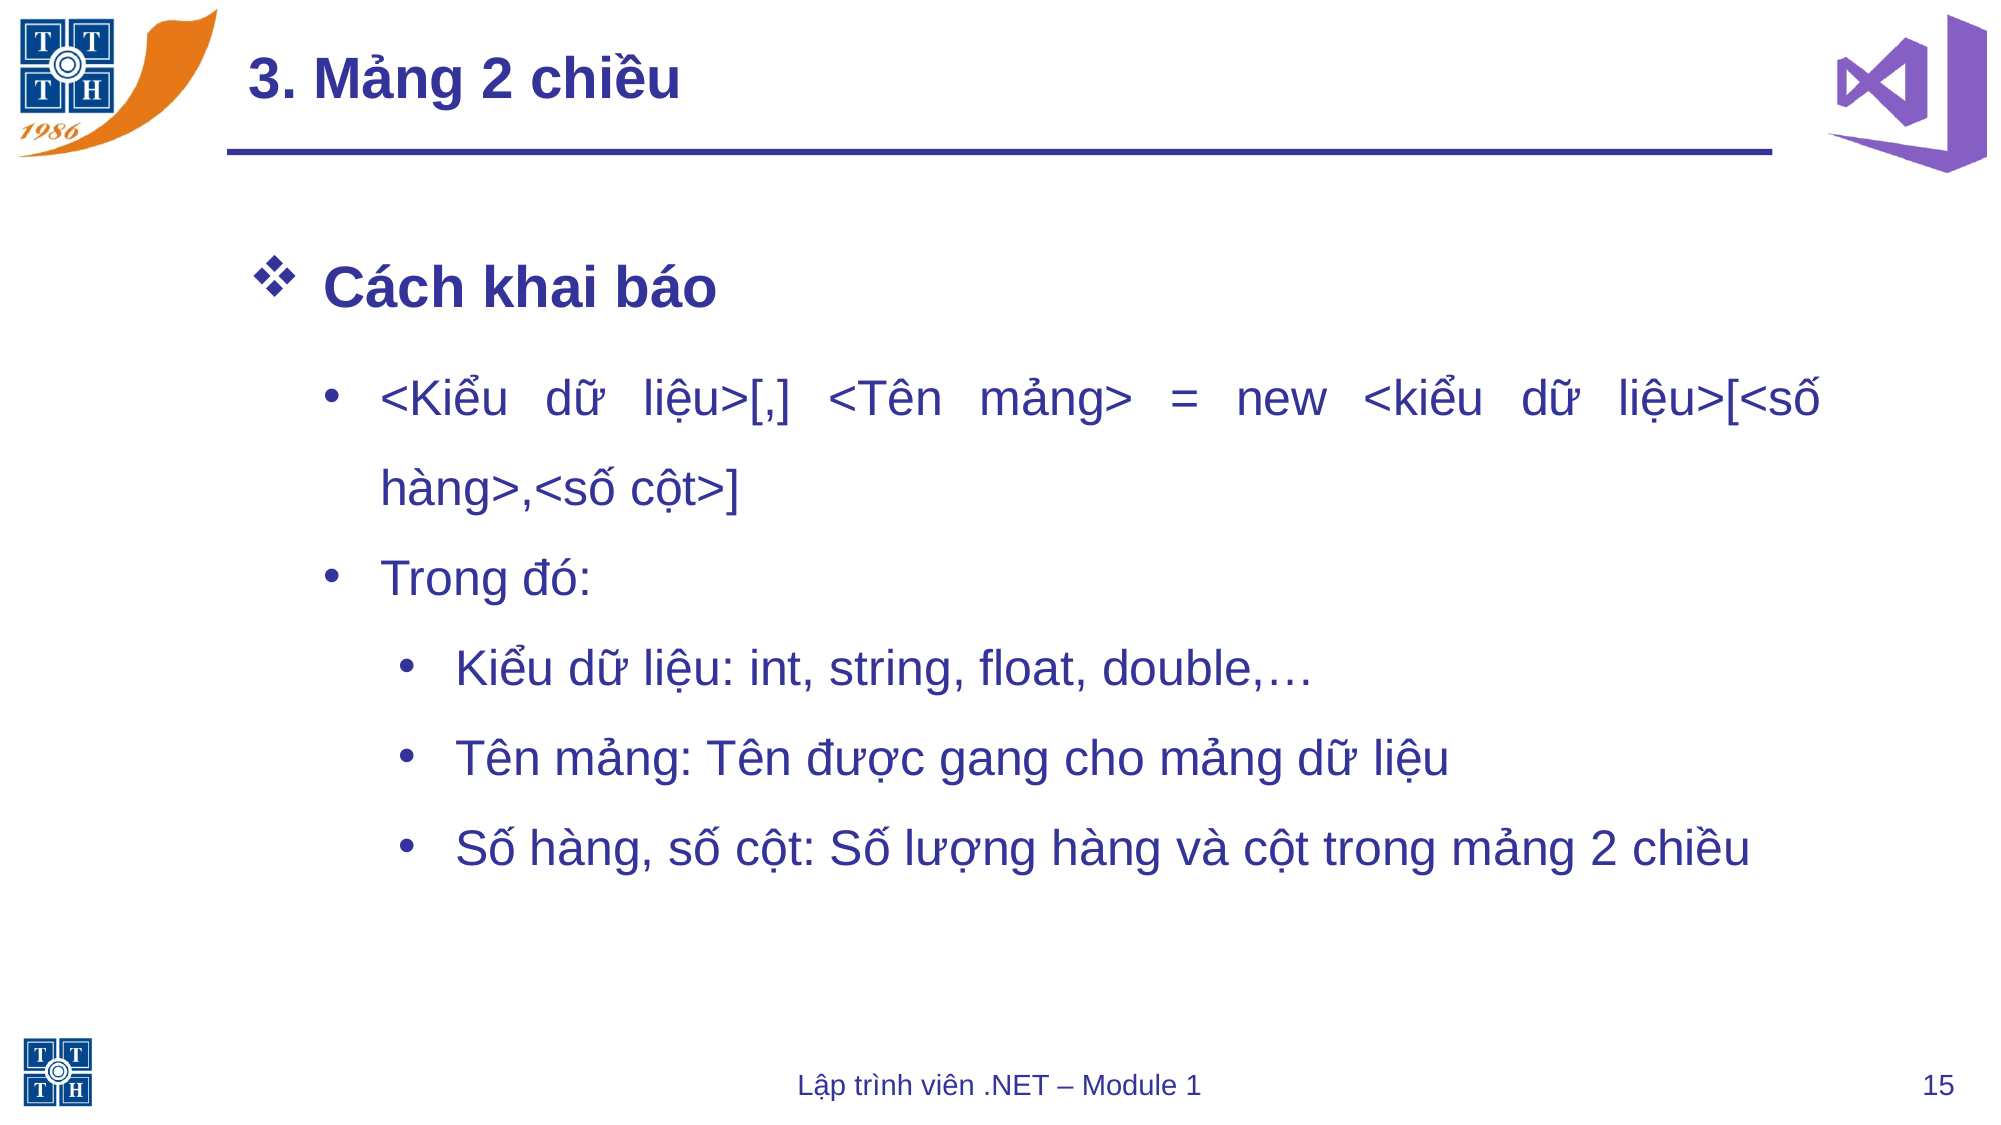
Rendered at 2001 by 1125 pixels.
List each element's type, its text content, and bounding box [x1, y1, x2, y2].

title 3. Mảng 2 chiều [233, 40, 1796, 126]
text_box Cách khai báo <Kiểu dữ liệu>[,] <Tên mảng> = new <kiểu dữ liệu>[<số hàng>,<số cột>] Trong đó: Kiểu dữ liệu: int, string, float, double,… Tên mảng: Tên được gang cho mảng dữ liệu Số hàng, số cột: Số lượng hàng và cột trong mảng 2 chiều [233, 206, 1837, 883]
picture [1827, 14, 1987, 173]
picture [16, 7, 219, 158]
picture [23, 1037, 93, 1107]
